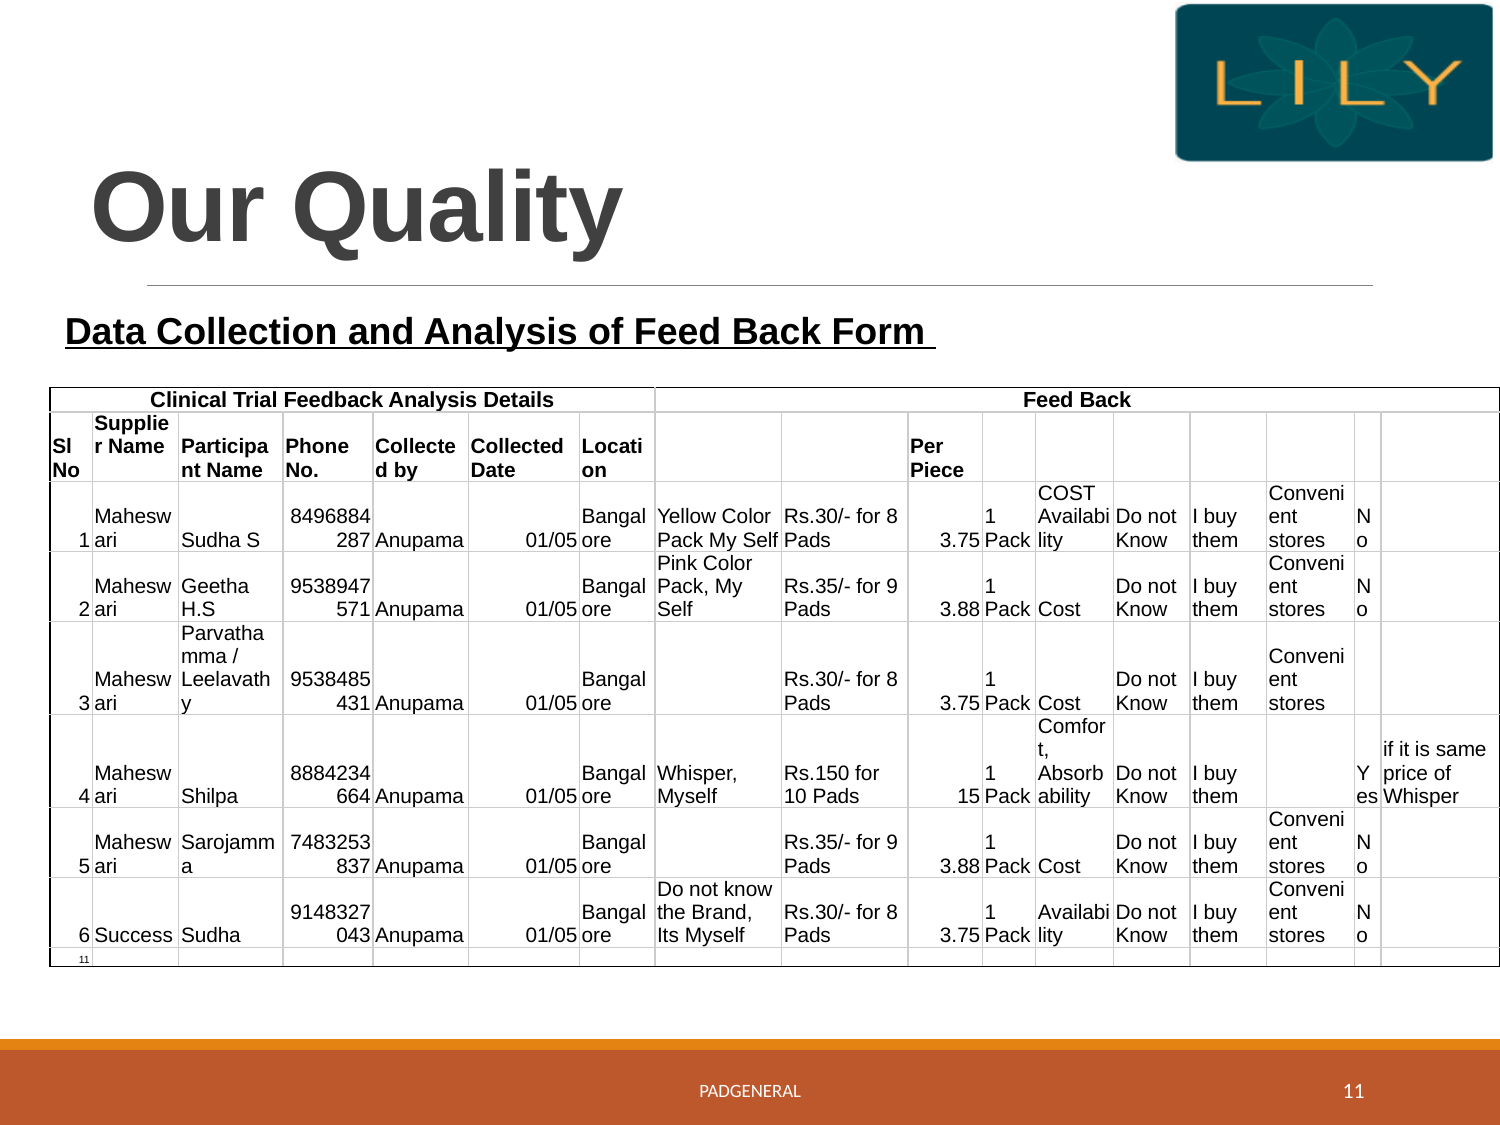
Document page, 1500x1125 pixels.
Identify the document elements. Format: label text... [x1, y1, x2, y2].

table_cell No [1355, 808, 1380, 877]
table_cell 6 [51, 878, 92, 947]
table_cell Cost [1036, 808, 1113, 877]
table_cell 15 [909, 715, 982, 807]
table_cell Comfort, Absorbability [1036, 715, 1113, 807]
table_cell Do not Know [1114, 482, 1189, 551]
table_cell [1382, 413, 1499, 481]
table_cell Maheswari [93, 808, 178, 877]
table_cell COST Availability [1036, 482, 1113, 551]
table_cell Rs.35/- for 9 Pads [782, 808, 907, 877]
table_cell [983, 948, 1035, 966]
table_cell Cost [1036, 622, 1113, 714]
table_cell Rs.30/- for 8 Pads [782, 878, 907, 947]
table_cell I buy them [1191, 808, 1266, 877]
table_cell 01/05 [469, 878, 579, 947]
table_cell Bangalore [580, 552, 654, 621]
table_cell 4 [51, 715, 92, 807]
table_cell Location [580, 413, 654, 481]
table_cell [469, 948, 579, 966]
table_cell Anupama [374, 482, 468, 551]
table_cell [1036, 948, 1113, 966]
table_cell Convenient stores [1267, 808, 1354, 877]
table_cell Anupama [374, 552, 468, 621]
table_cell 5 [51, 808, 92, 877]
table_cell Per Piece [909, 413, 982, 481]
table_cell 3.75 [909, 878, 982, 947]
table_cell [1267, 413, 1354, 481]
table_cell [782, 948, 907, 966]
table_cell [782, 413, 907, 481]
table_cell 2 [51, 552, 92, 621]
table_cell 3 [51, 622, 92, 714]
table_cell No [1355, 878, 1380, 947]
table_cell 1 Pack [983, 878, 1035, 947]
table_cell Bangalore [580, 878, 654, 947]
table_cell 1 [51, 482, 92, 551]
table_cell [983, 413, 1035, 481]
table_cell Anupama [374, 878, 468, 947]
table_cell I buy them [1191, 552, 1266, 621]
table_cell Bangalore [580, 808, 654, 877]
table_cell Do not Know [1114, 808, 1189, 877]
table_cell [1382, 622, 1499, 714]
table_cell 8496884287 [284, 482, 372, 551]
table_cell [1191, 413, 1266, 481]
slide_number 11 [1218, 1059, 1380, 1120]
table_cell Sudha [179, 878, 282, 947]
table_cell [374, 948, 468, 966]
table_cell Anupama [374, 715, 468, 807]
table_cell Supplier Name [93, 413, 178, 481]
table_cell Convenient stores [1267, 622, 1354, 714]
table_cell Whisper, Myself [656, 715, 781, 807]
table_cell 1 Pack [983, 552, 1035, 621]
table_cell [1036, 413, 1113, 481]
table_cell Anupama [374, 622, 468, 714]
table_cell I buy them [1191, 482, 1266, 551]
table_cell Sudha S [179, 482, 282, 551]
table_cell Rs.35/- for 9 Pads [782, 552, 907, 621]
table_cell [1355, 413, 1380, 481]
table_cell 8884234664 [284, 715, 372, 807]
table_cell 7483253837 [284, 808, 372, 877]
table_cell Collected Date [469, 413, 579, 481]
table_cell 3.88 [909, 552, 982, 621]
table_cell [580, 948, 654, 966]
text_box Data Collection and Analysis of Feed Back Form [50, 299, 1000, 360]
table_cell Yes [1355, 715, 1380, 807]
table_cell I buy them [1191, 622, 1266, 714]
table_cell Maheswari [93, 482, 178, 551]
table_cell 1 Pack [983, 622, 1035, 714]
table_cell Maheswari [93, 552, 178, 621]
table_cell [1267, 715, 1354, 807]
table_cell No [1355, 482, 1380, 551]
table_cell 1 Pack [983, 808, 1035, 877]
table_cell Do not Know [1114, 715, 1189, 807]
table_cell Anupama [374, 808, 468, 877]
table_cell [656, 622, 781, 714]
table_cell Do not Know [1114, 622, 1189, 714]
table_cell 01/05 [469, 808, 579, 877]
table_cell [1382, 878, 1499, 947]
table_cell I buy them [1191, 715, 1266, 807]
table_cell 3.75 [909, 482, 982, 551]
table_cell Bangalore [580, 482, 654, 551]
table_cell Convenient stores [1267, 878, 1354, 947]
table_cell Yellow Color Pack My Self [656, 482, 781, 551]
table_cell [1267, 948, 1354, 966]
table_cell Success [93, 878, 178, 947]
table_cell Convenient stores [1267, 552, 1354, 621]
table_cell [1355, 948, 1380, 966]
table_cell [1114, 948, 1189, 966]
table_cell Cost [1036, 552, 1113, 621]
table_cell Bangalore [580, 715, 654, 807]
table_cell 01/05 [469, 715, 579, 807]
table_cell Rs.150 for 10 Pads [782, 715, 907, 807]
table_cell 9148327043 [284, 878, 372, 947]
table_cell if it is same price of Whisper [1382, 715, 1499, 807]
table_cell [284, 948, 372, 966]
table_cell Do not know the Brand, Its Myself [656, 878, 781, 947]
title Our Quality [75, 45, 1425, 370]
table_cell [909, 948, 982, 966]
table_header Clinical Trial Feedback Analysis Details [51, 388, 654, 411]
table_cell Do not Know [1114, 878, 1189, 947]
table_cell 3.88 [909, 808, 982, 877]
table_cell Convenient stores [1267, 482, 1354, 551]
table_cell [179, 948, 282, 966]
table_cell Participant Name [179, 413, 282, 481]
table_cell [1382, 948, 1499, 966]
table_cell 1 Pack [983, 715, 1035, 807]
table_cell [1382, 482, 1499, 551]
table_cell 11 [51, 948, 92, 966]
table_cell 01/05 [469, 482, 579, 551]
table_cell Sarojamma [179, 808, 282, 877]
picture [1174, 1, 1494, 163]
table_header Feed Back [656, 388, 1499, 411]
table_cell [1382, 552, 1499, 621]
table_cell Rs.30/- for 8 Pads [782, 622, 907, 714]
table_cell Pink Color Pack, My Self [656, 552, 781, 621]
table_cell [1114, 413, 1189, 481]
table_cell 9538485431 [284, 622, 372, 714]
table_cell [93, 948, 178, 966]
table_cell Availability [1036, 878, 1113, 947]
table_cell No [1355, 552, 1380, 621]
table_cell 01/05 [469, 552, 579, 621]
table_cell Collected by [374, 413, 468, 481]
table_cell 1 Pack [983, 482, 1035, 551]
table_cell Maheswari [93, 622, 178, 714]
table_cell Phone No. [284, 413, 372, 481]
table_cell [656, 948, 781, 966]
table_cell Shilpa [179, 715, 282, 807]
table_cell 9538947571 [284, 552, 372, 621]
table_cell 3.75 [909, 622, 982, 714]
table_cell [656, 413, 781, 481]
table_cell [1382, 808, 1499, 877]
table_cell Rs.30/- for 8 Pads [782, 482, 907, 551]
footer PadGeneral [453, 1059, 1047, 1120]
table_cell Bangalore [580, 622, 654, 714]
table_cell 01/05 [469, 622, 579, 714]
table_cell Geetha H.S [179, 552, 282, 621]
table_cell Parvathamma / Leelavathy [179, 622, 282, 714]
table_cell [1355, 622, 1380, 714]
table_cell I buy them [1191, 878, 1266, 947]
table_cell Do not Know [1114, 552, 1189, 621]
table_cell [1191, 948, 1266, 966]
table_cell Maheswari [93, 715, 178, 807]
table_cell [656, 808, 781, 877]
table_cell Sl No [51, 413, 92, 481]
